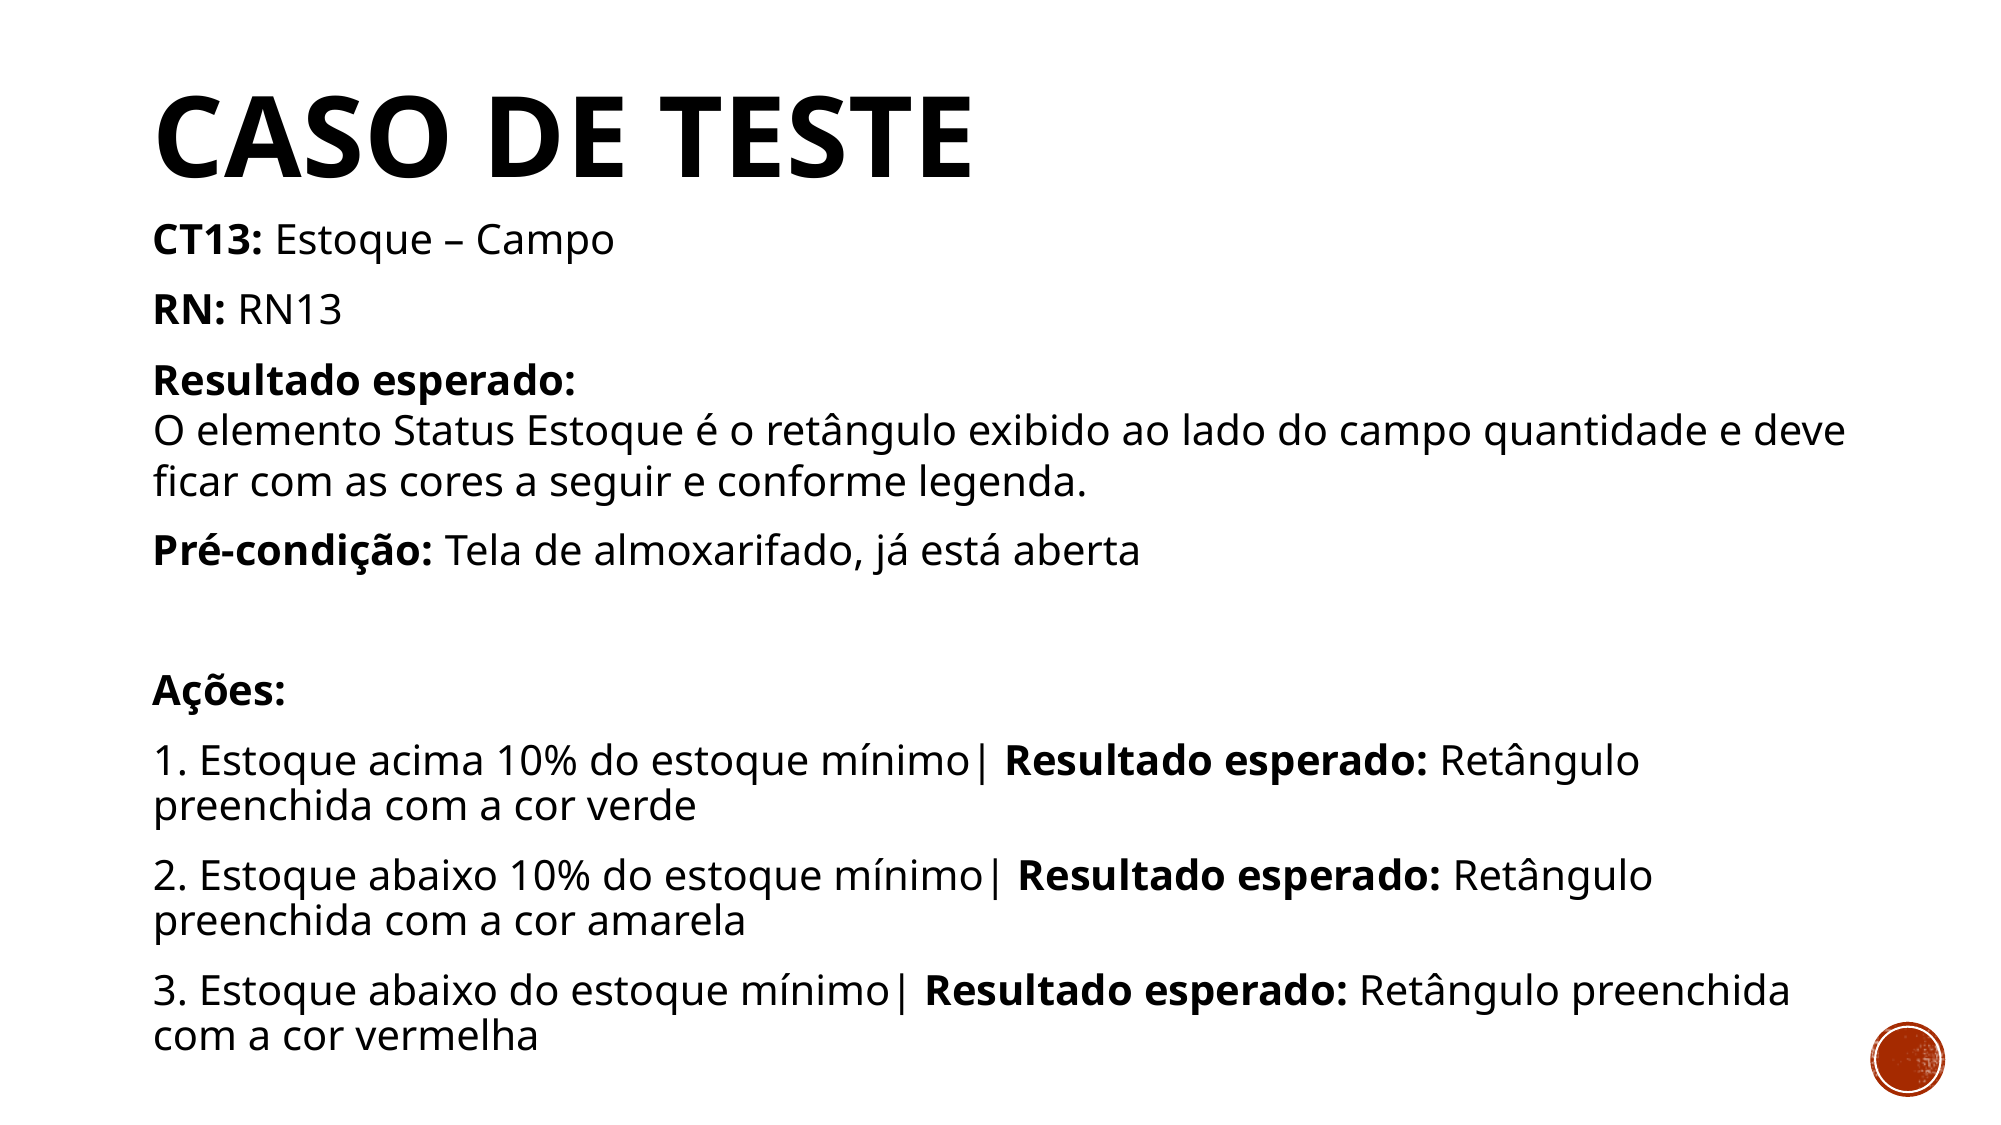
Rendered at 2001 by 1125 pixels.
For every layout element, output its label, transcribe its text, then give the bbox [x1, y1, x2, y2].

title Caso de Teste [138, 48, 1788, 211]
list CT13: Estoque – Campo RN: RN13 Resultado esperado: O elemento Status Estoque é o retângulo exibido ao lado do campo quantidade e deve ficar com as cores a seguir e conforme legenda. Pré-condição: Tela de almoxarifado, já está aberta Ações: 1. Estoque acima 10% do estoque mínimo| Resultado esperado: Retângulo preenchida com a cor verde 2. Estoque abaixo 10% do estoque mínimo| Resultado esperado: Retângulo preenchida com a cor amarela 3. Estoque abaixo do estoque mínimo| Resultado esperado: Retângulo preenchida com a cor vermelha [138, 211, 1863, 1072]
